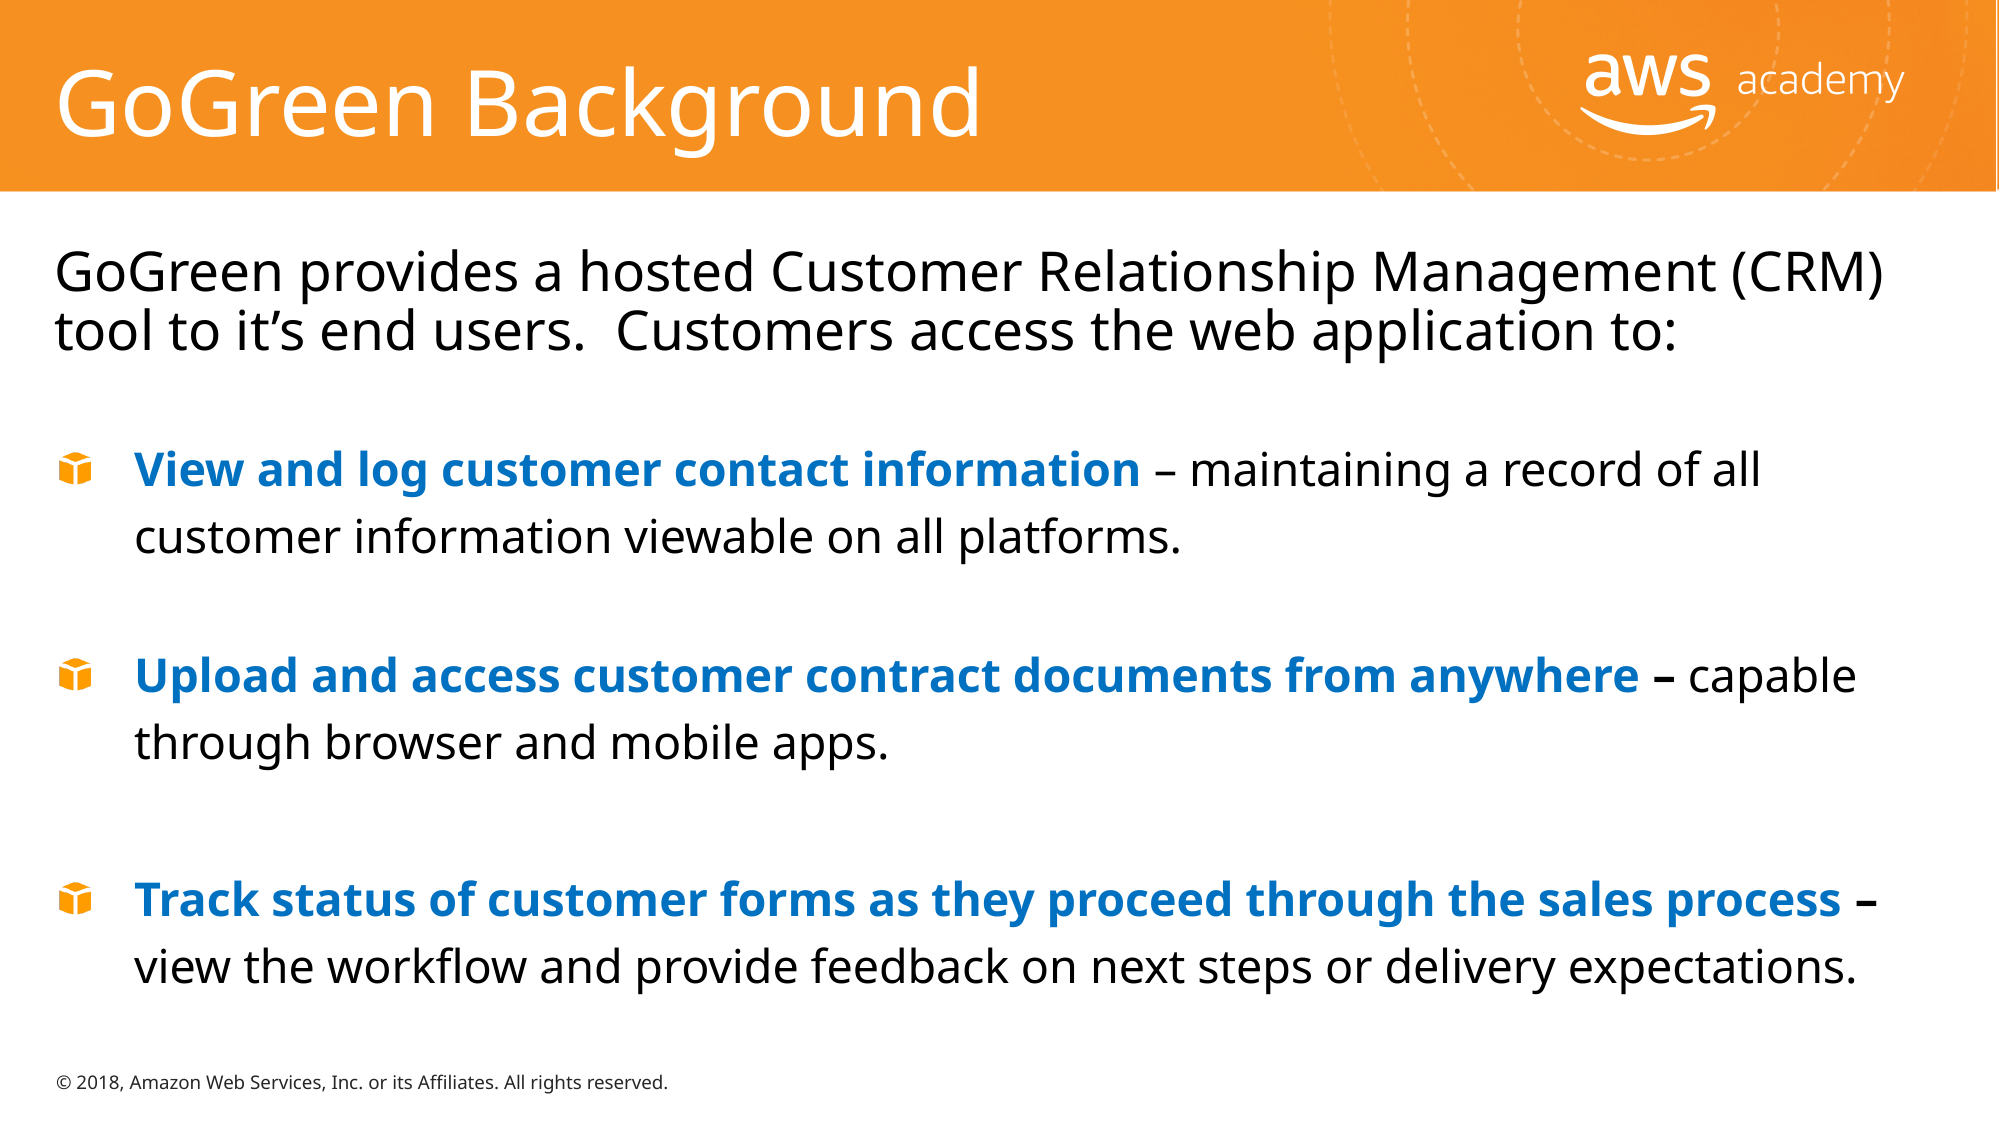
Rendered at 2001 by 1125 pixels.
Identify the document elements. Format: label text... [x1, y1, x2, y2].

picture [0, 0, 1996, 1125]
list GoGreen provides a hosted Customer Relationship Management (CRM) tool to it’s end users. Customers access the web application to: View and log customer contact information – maintaining a record of all customer information viewable on all platforms. Upload and access customer contract documents from anywhere – capable through browser and mobile apps. Track status of customer forms as they proceed through the sales process – view the workflow and provide feedback on next steps or delivery expectations. [39, 236, 1916, 1043]
title GoGreen Background [39, 43, 1863, 172]
